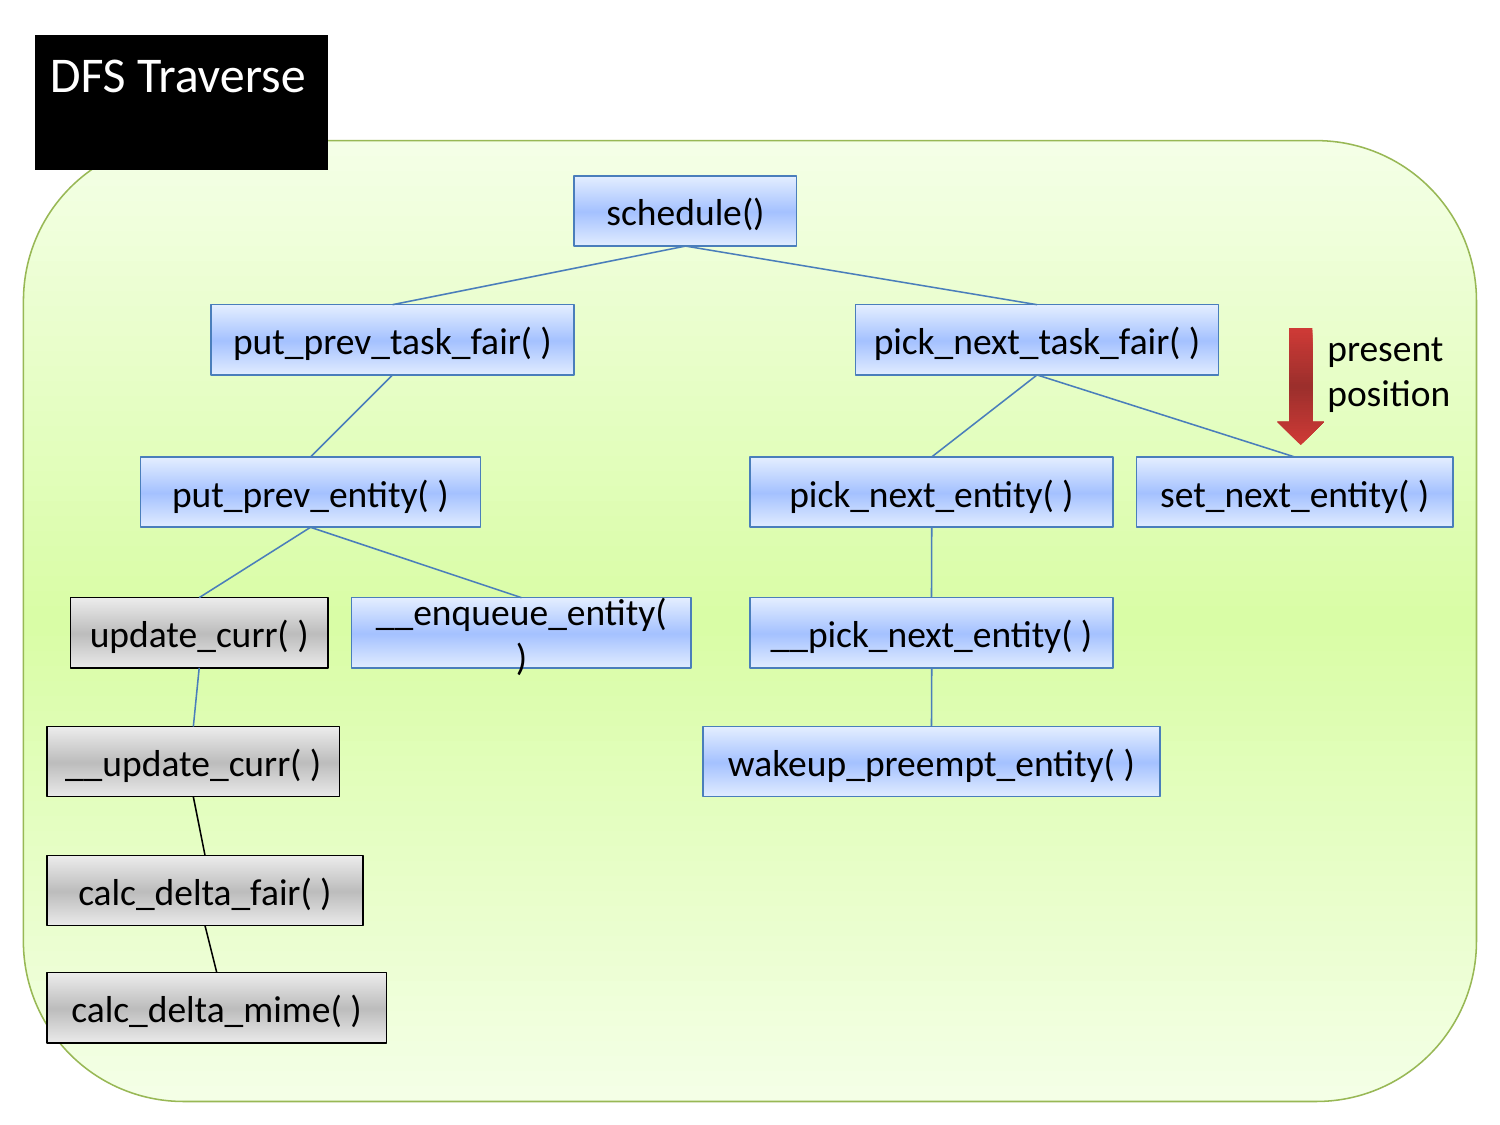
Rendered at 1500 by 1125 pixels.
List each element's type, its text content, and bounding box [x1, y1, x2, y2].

text_box update_curr( ) [70, 597, 329, 668]
text_box __update_curr( ) [46, 726, 340, 797]
text_box put_prev_entity( ) [140, 456, 481, 528]
text_box wakeup_preempt_entity( ) [703, 726, 1160, 797]
text_box pick_next_entity( ) [750, 456, 1114, 528]
text_box set_next_entity( ) [1136, 456, 1453, 528]
text_box present position [1312, 316, 1500, 422]
text_box calc_delta_fair( ) [46, 855, 364, 926]
text_box schedule() [574, 175, 797, 246]
text_box pick_next_task_fair( ) [855, 304, 1219, 375]
text_box __pick_next_entity( ) [750, 597, 1114, 668]
text_box [23, 140, 1477, 1102]
text_box [1277, 328, 1324, 446]
text_box calc_delta_mime( ) [46, 972, 387, 1043]
text_box DFS Traverse [35, 35, 328, 170]
text_box __enqueue_entity( ) [351, 597, 692, 668]
text_box put_prev_task_fair( ) [210, 304, 575, 375]
